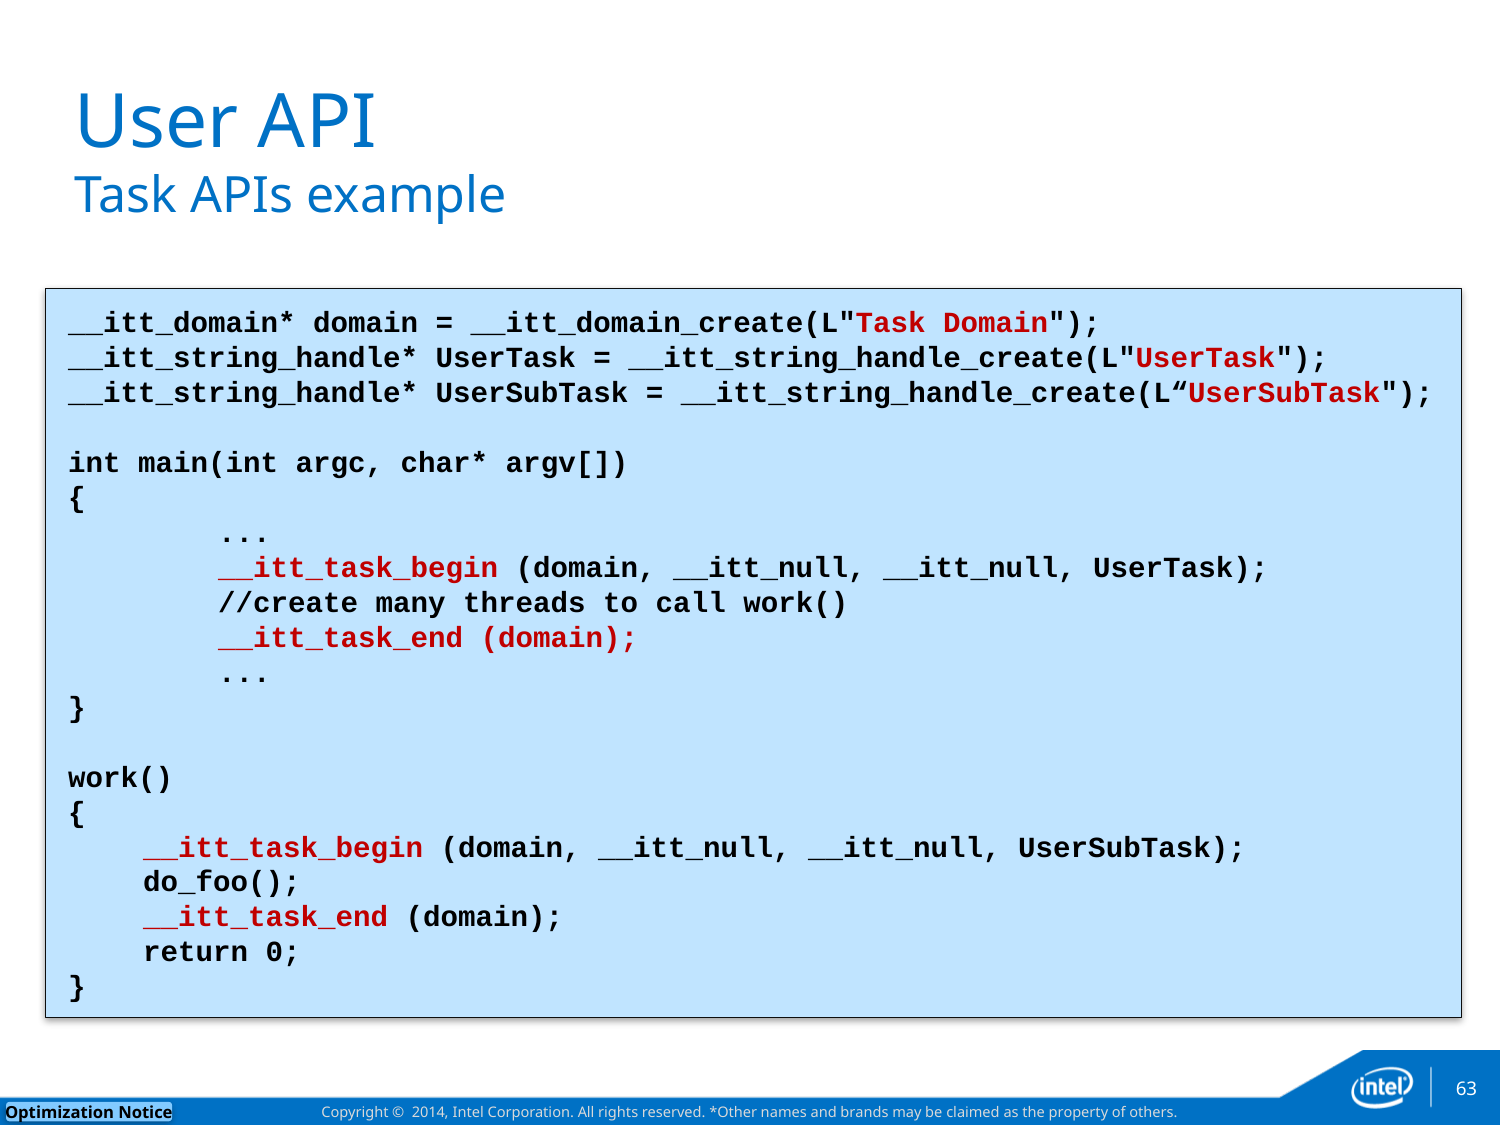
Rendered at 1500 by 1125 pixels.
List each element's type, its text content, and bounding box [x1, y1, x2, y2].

picture [0, 1050, 1500, 1125]
title User API Task APIs example [74, 72, 1425, 261]
text_box __itt_domain* domain = __itt_domain_create(L"Task Domain"); __itt_string_handle* UserTask = __itt_string_handle_create(L"UserTask"); __itt_string_handle* UserSubTask = __itt_string_handle_create(L“UserSubTask"); int main(int argc, char* argv[]) { ... __itt_task_begin (domain, __itt_null, __itt_null, UserTask); //create many threads to call work() __itt_task_end (domain); ... } work() { __itt_task_begin (domain, __itt_null, __itt_null, UserSubTask); do_foo(); __itt_task_end (domain); return 0; } [45, 288, 1462, 1018]
slide_number 63 [1127, 1059, 1478, 1119]
